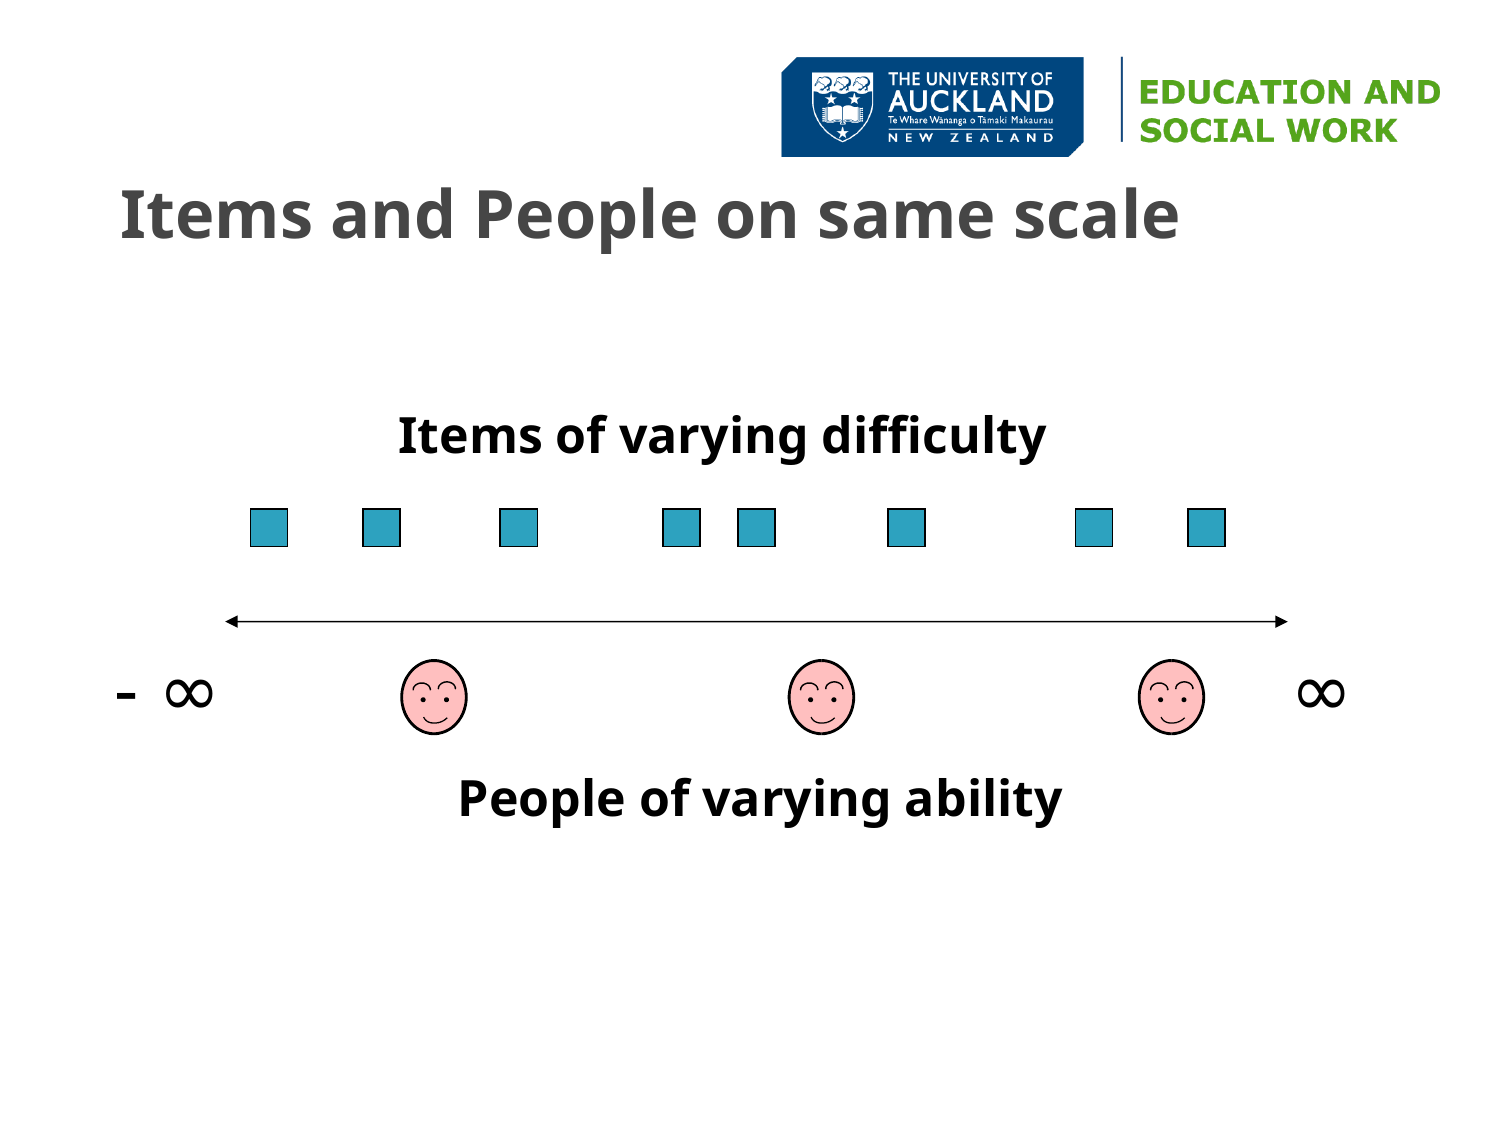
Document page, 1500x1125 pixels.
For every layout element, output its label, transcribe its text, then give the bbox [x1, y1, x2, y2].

text_box [887, 509, 926, 547]
text_box [662, 509, 701, 547]
text_box [737, 509, 776, 547]
picture [1137, 658, 1206, 736]
text_box [225, 615, 1288, 628]
text_box [250, 509, 288, 547]
text_box People of varying ability [442, 759, 1093, 834]
text_box ∞ [1275, 634, 1401, 739]
text_box Items and People on same scale [105, 163, 1388, 259]
picture [781, 56, 1440, 157]
text_box [362, 509, 401, 547]
picture [399, 658, 468, 736]
text_box [1075, 509, 1113, 547]
text_box [1187, 509, 1226, 547]
text_box - ∞ [100, 634, 313, 739]
text_box [500, 509, 538, 547]
text_box Items of varying difficulty [383, 396, 1083, 472]
picture [787, 658, 856, 736]
